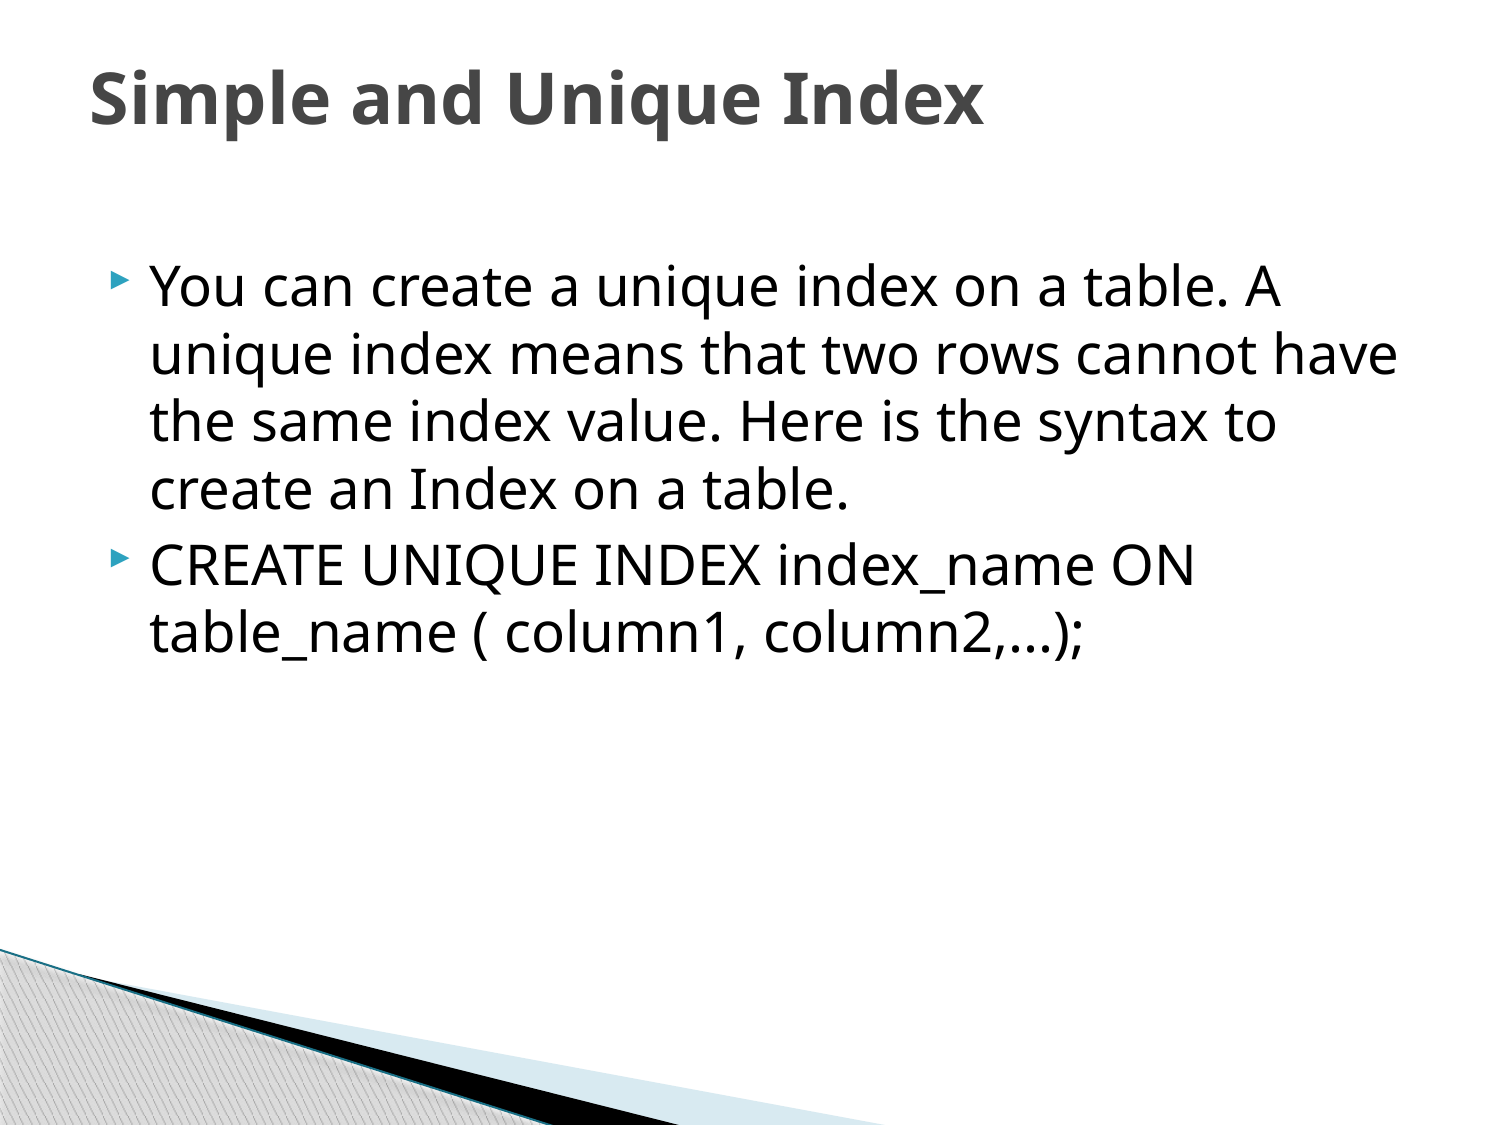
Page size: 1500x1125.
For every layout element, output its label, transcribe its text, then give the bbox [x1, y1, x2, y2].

list You can create a unique index on a table. A unique index means that two rows cannot have the same index value. Here is the syntax to create an Index on a table. CREATE UNIQUE INDEX index_name ON table_name ( column1, column2,...); [75, 243, 1425, 986]
title Simple and Unique Index [75, 45, 1425, 233]
